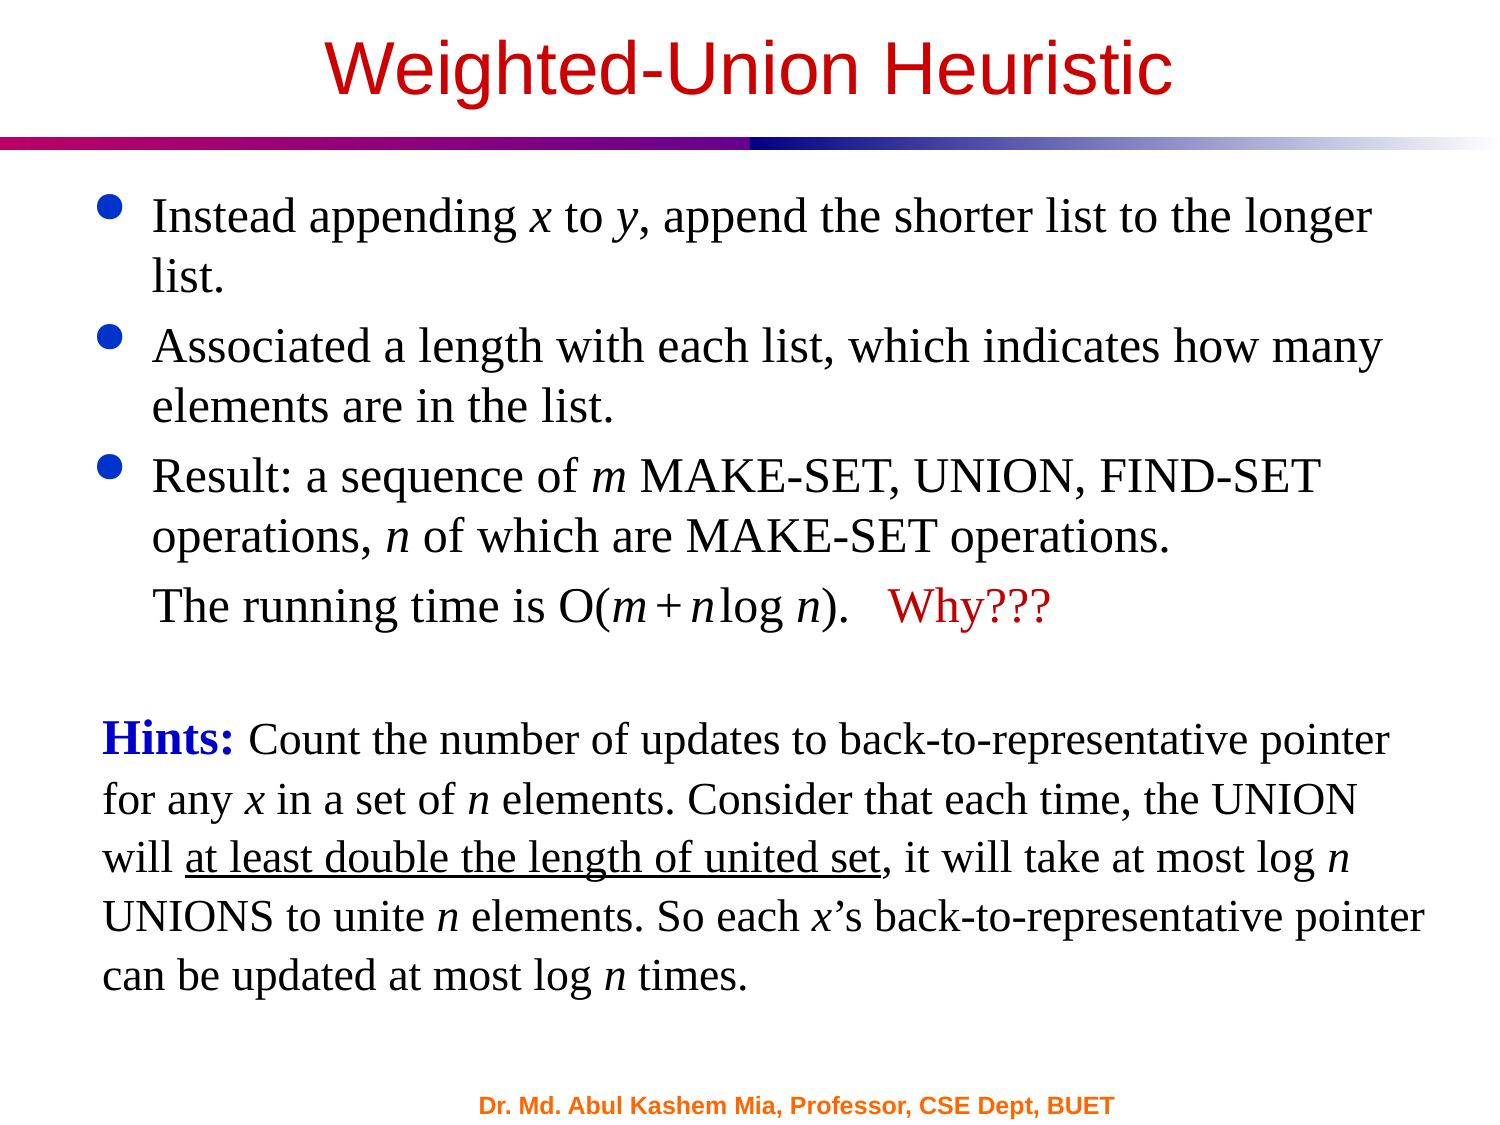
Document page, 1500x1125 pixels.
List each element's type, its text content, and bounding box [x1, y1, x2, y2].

list Instead appending x to y, append the shorter list to the longer list. Associated a length with each list, which indicates how many elements are in the list. Result: a sequence of m MAKE-SET, UNION, FIND-SET operations, n of which are MAKE-SET operations. The running time is O(m + n log n). Why??? [79, 174, 1459, 658]
title Weighted-Union Heuristic [112, 14, 1388, 114]
text_box Hints: Count the number of updates to back-to-representative pointer for any x in a set of n elements. Consider that each time, the UNION will at least double the length of united set, it will take at most log n UNIONS to unite n elements. So each x’s back-to-representative pointer can be updated at most log n times. [87, 704, 1452, 1008]
